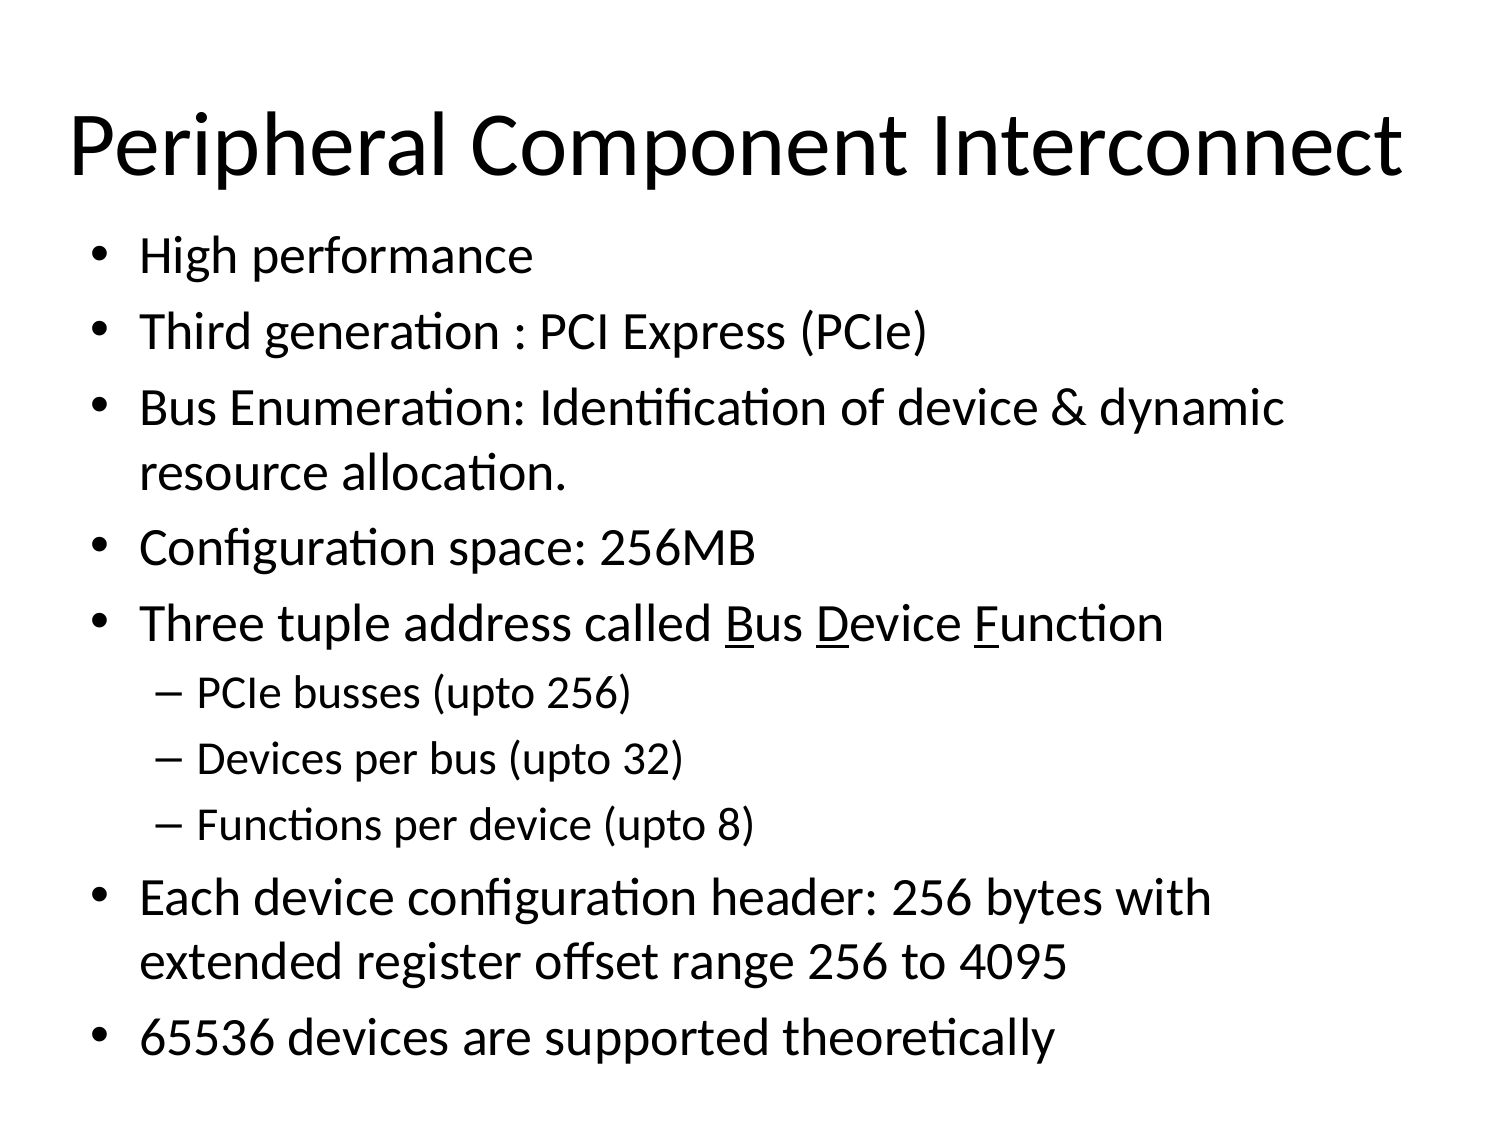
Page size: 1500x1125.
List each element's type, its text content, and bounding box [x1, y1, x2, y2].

title Peripheral Component Interconnect [50, 45, 1425, 233]
list High performance Third generation : PCI Express (PCIe) Bus Enumeration: Identification of device & dynamic resource allocation. Configuration space: 256MB Three tuple address called Bus Device Function PCIe busses (upto 256) Devices per bus (upto 32) Functions per device (upto 8) Each device configuration header: 256 bytes with extended register offset range 256 to 4095 65536 devices are supported theoretically [75, 212, 1425, 1075]
